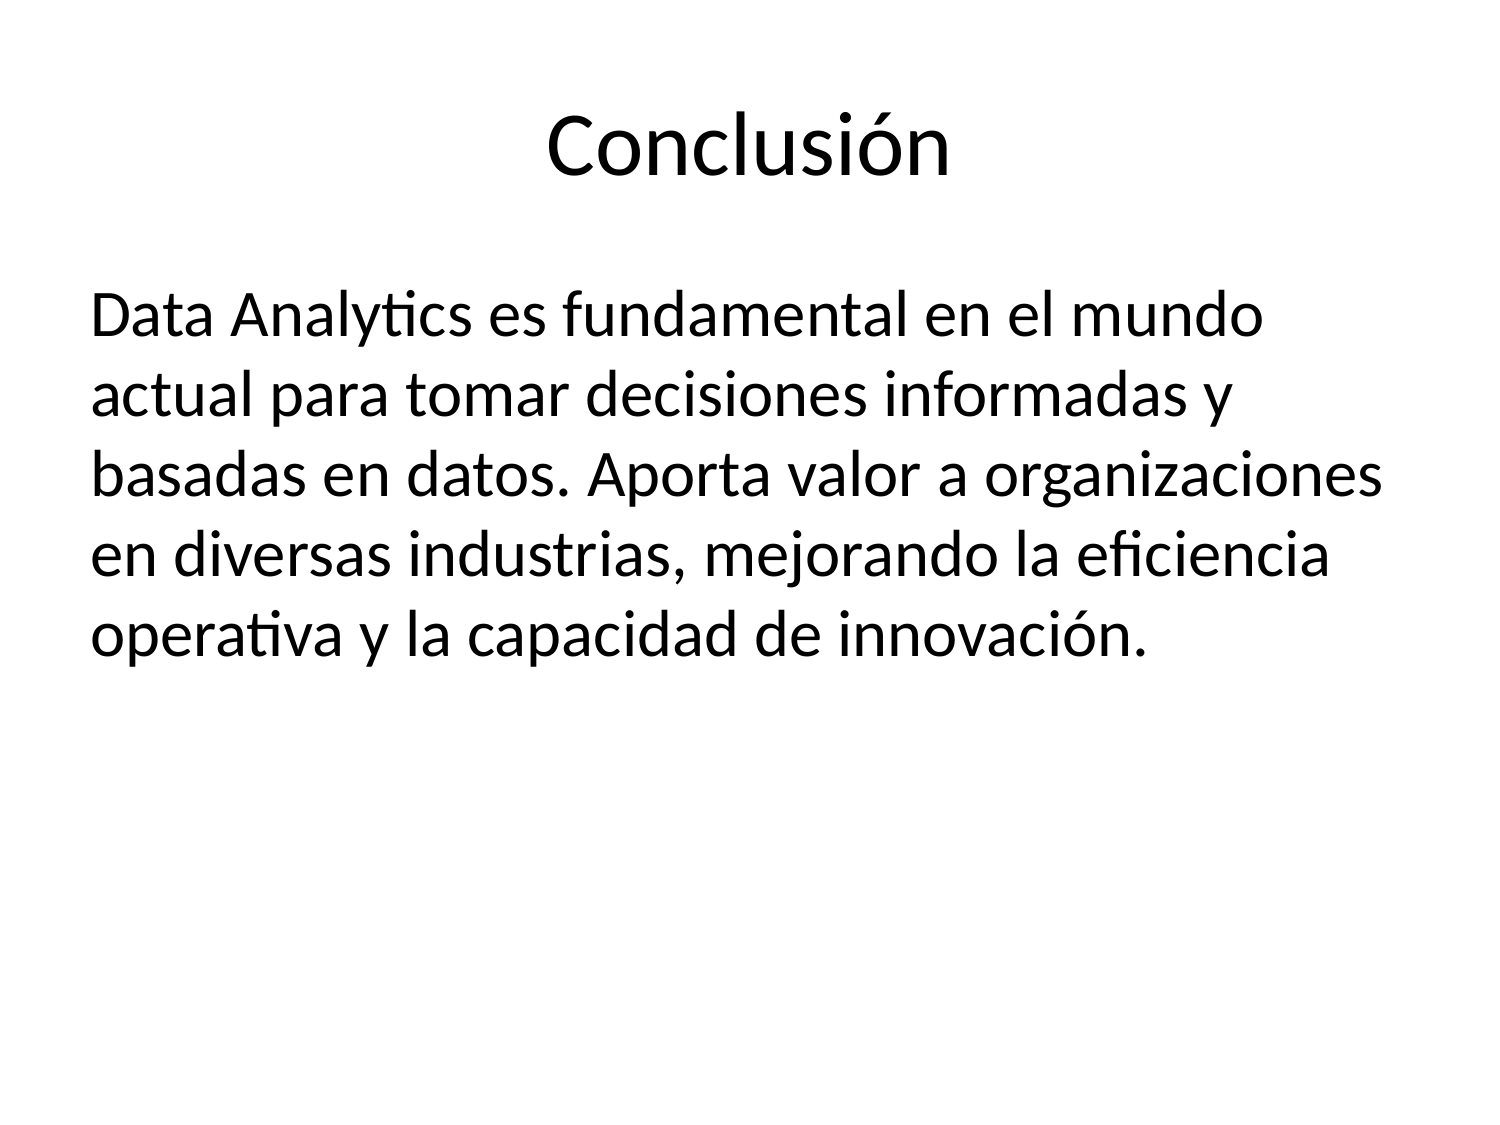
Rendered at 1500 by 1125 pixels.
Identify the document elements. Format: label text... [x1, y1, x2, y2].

title Conclusión [75, 45, 1425, 233]
list Data Analytics es fundamental en el mundo actual para tomar decisiones informadas y basadas en datos. Aporta valor a organizaciones en diversas industrias, mejorando la eficiencia operativa y la capacidad de innovación. [75, 262, 1425, 1005]
